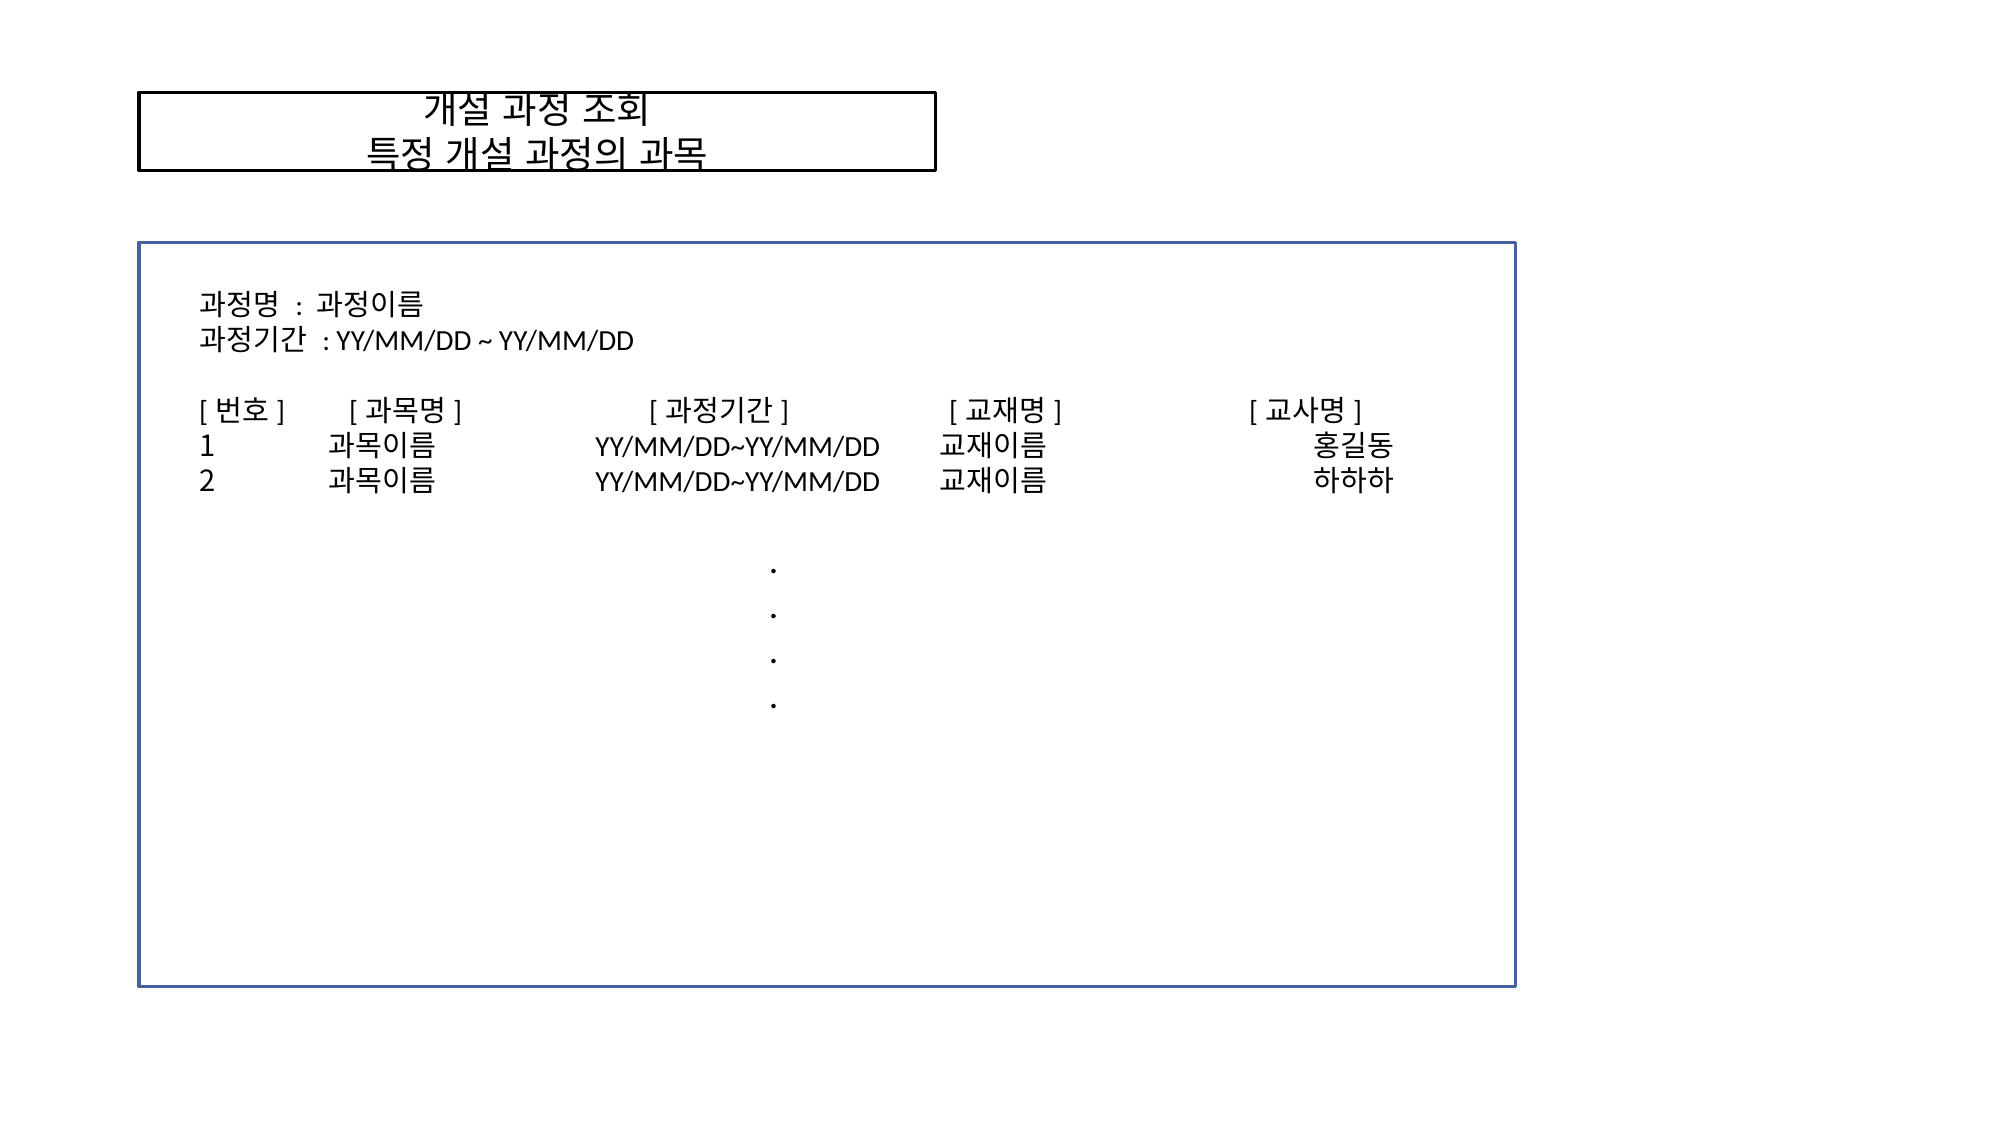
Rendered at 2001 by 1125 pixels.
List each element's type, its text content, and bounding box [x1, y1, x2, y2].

text_box . . . . [754, 528, 914, 769]
text_box [137, 241, 1517, 988]
text_box 과정명 : 과정이름 과정기간 : YY/MM/DD ~ YY/MM/DD [184, 279, 1030, 364]
text_box [번호] [과목명] [과정기간] [교재명] [교사명] 과목이름 YY/MM/DD~YY/MM/DD 교재이름 홍길동 과목이름 YY/MM/DD~YY/MM/DD 교재이름 하하하 [184, 385, 1498, 505]
text_box 개설 과정 조회 특정 개설 과정의 과목 [137, 91, 937, 172]
